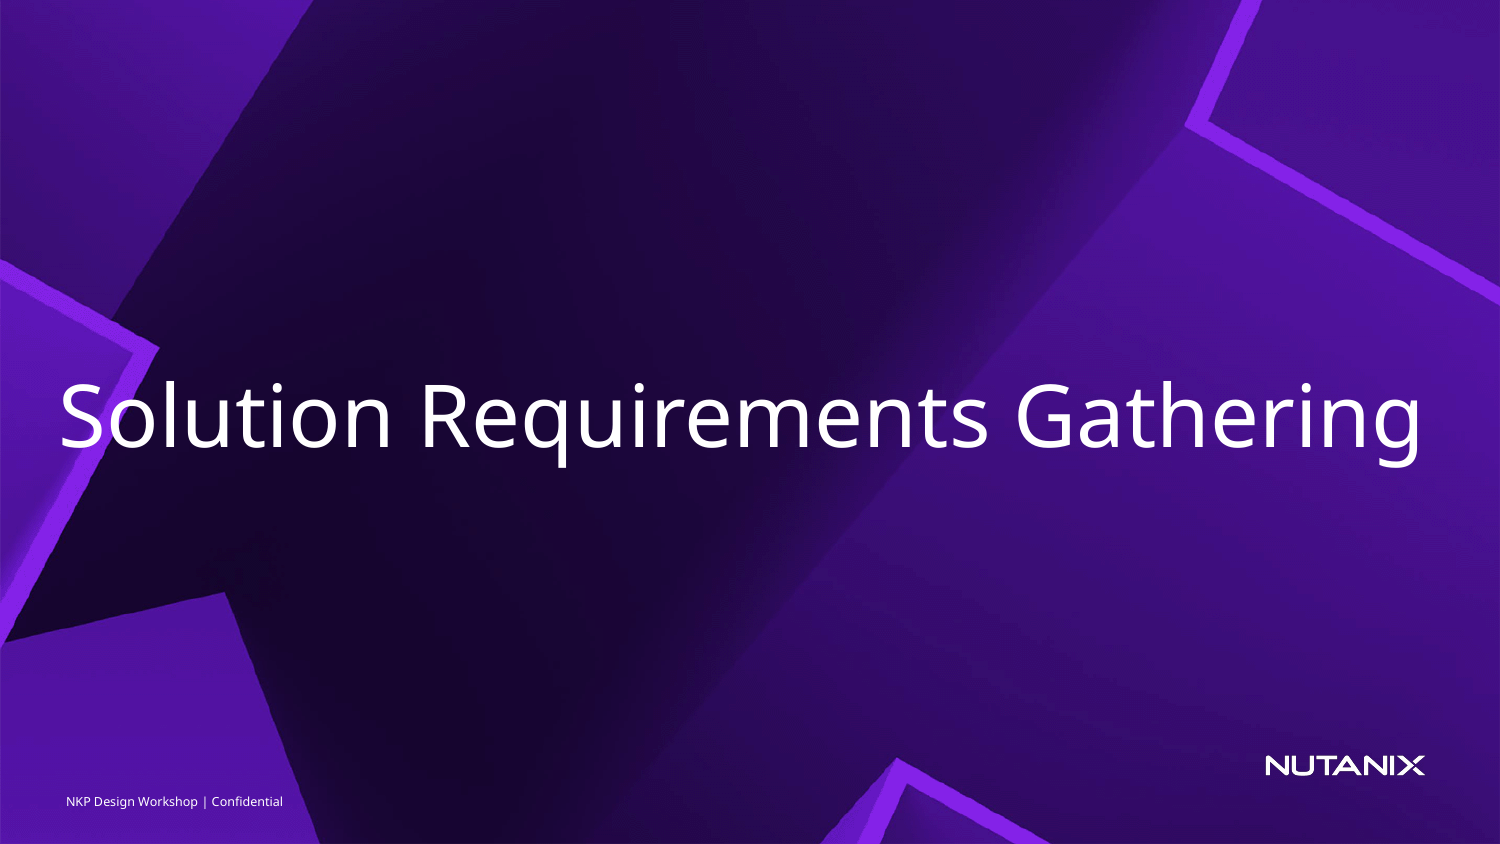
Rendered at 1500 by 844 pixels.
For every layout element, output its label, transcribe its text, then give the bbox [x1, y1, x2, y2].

text_box NKP Design Workshop | Confidential [66, 775, 526, 827]
picture [0, 0, 1500, 351]
title Solution Requirements Gathering [0, 351, 1500, 472]
picture [0, 472, 1500, 844]
